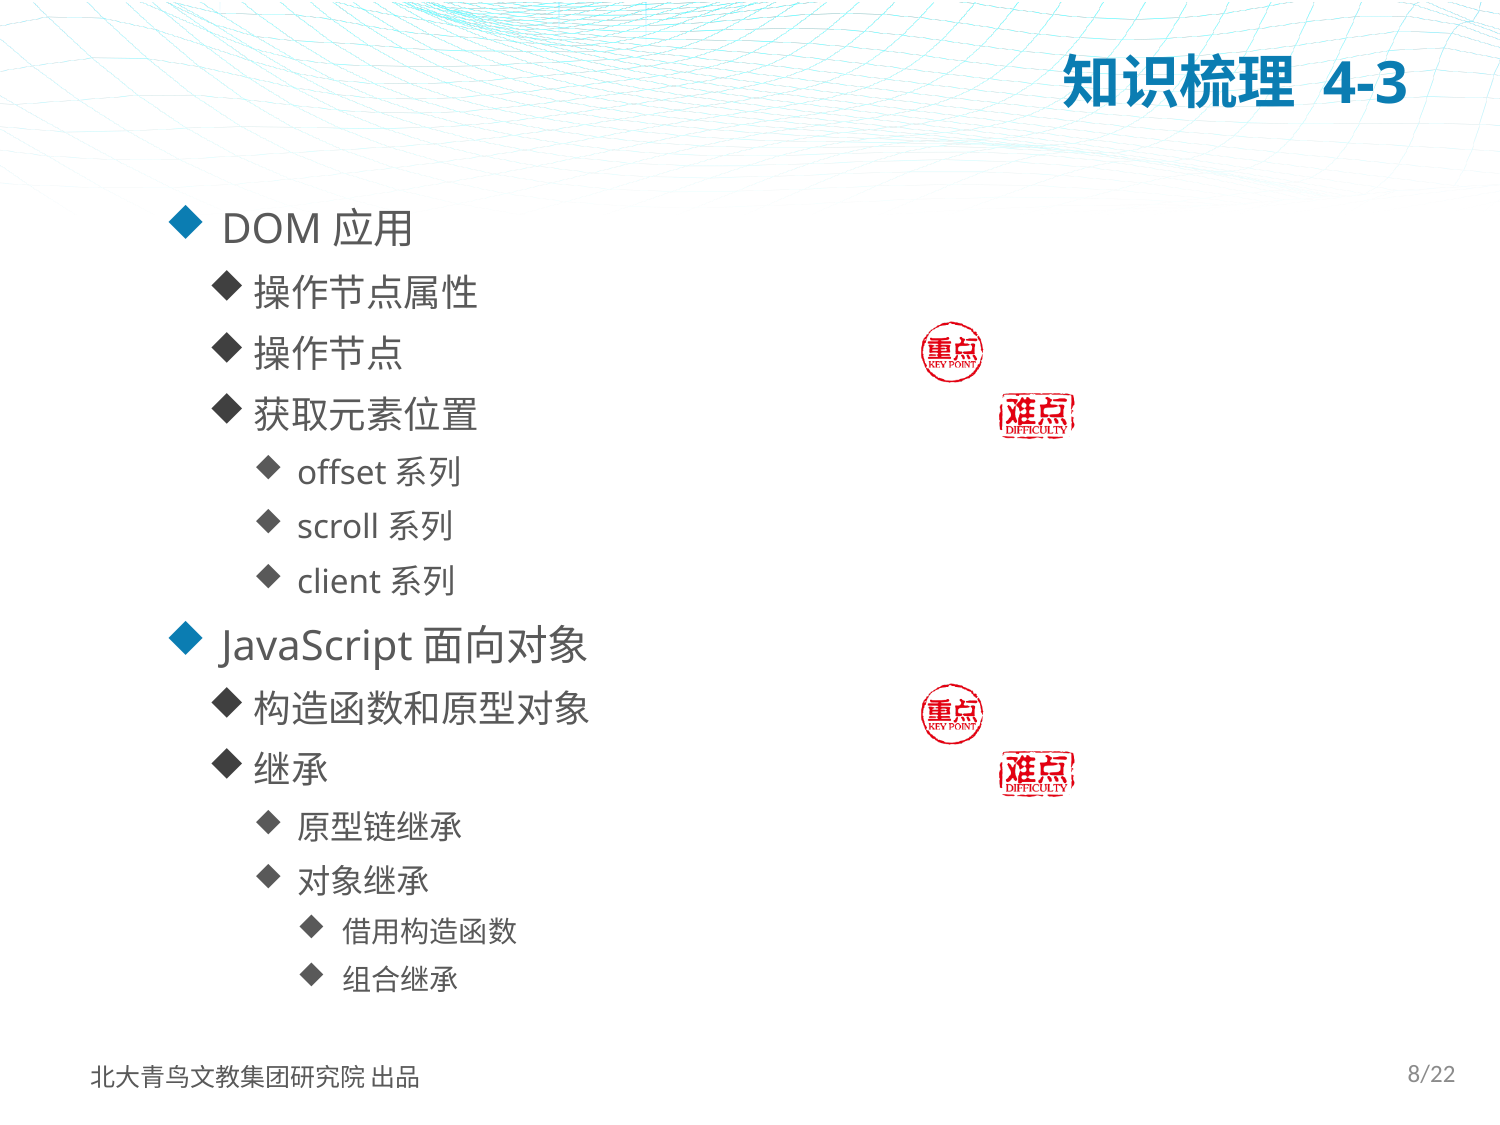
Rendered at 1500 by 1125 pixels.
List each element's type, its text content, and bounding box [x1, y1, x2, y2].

picture [991, 727, 1081, 820]
slide_number 8/22 [1120, 1042, 1471, 1103]
title 知识梳理 4-3 [150, 45, 1424, 114]
list DOM应用 操作节点属性 操作节点 获取元素位置 offset系列 scroll系列 client系列 JavaScript面向对象 构造函数和原型对象 继承 原型链继承 对象继承 借用构造函数 组合继承 [150, 184, 1424, 1106]
picture [991, 368, 1081, 461]
picture [0, 2, 1500, 215]
picture [915, 314, 989, 390]
picture [915, 676, 989, 752]
